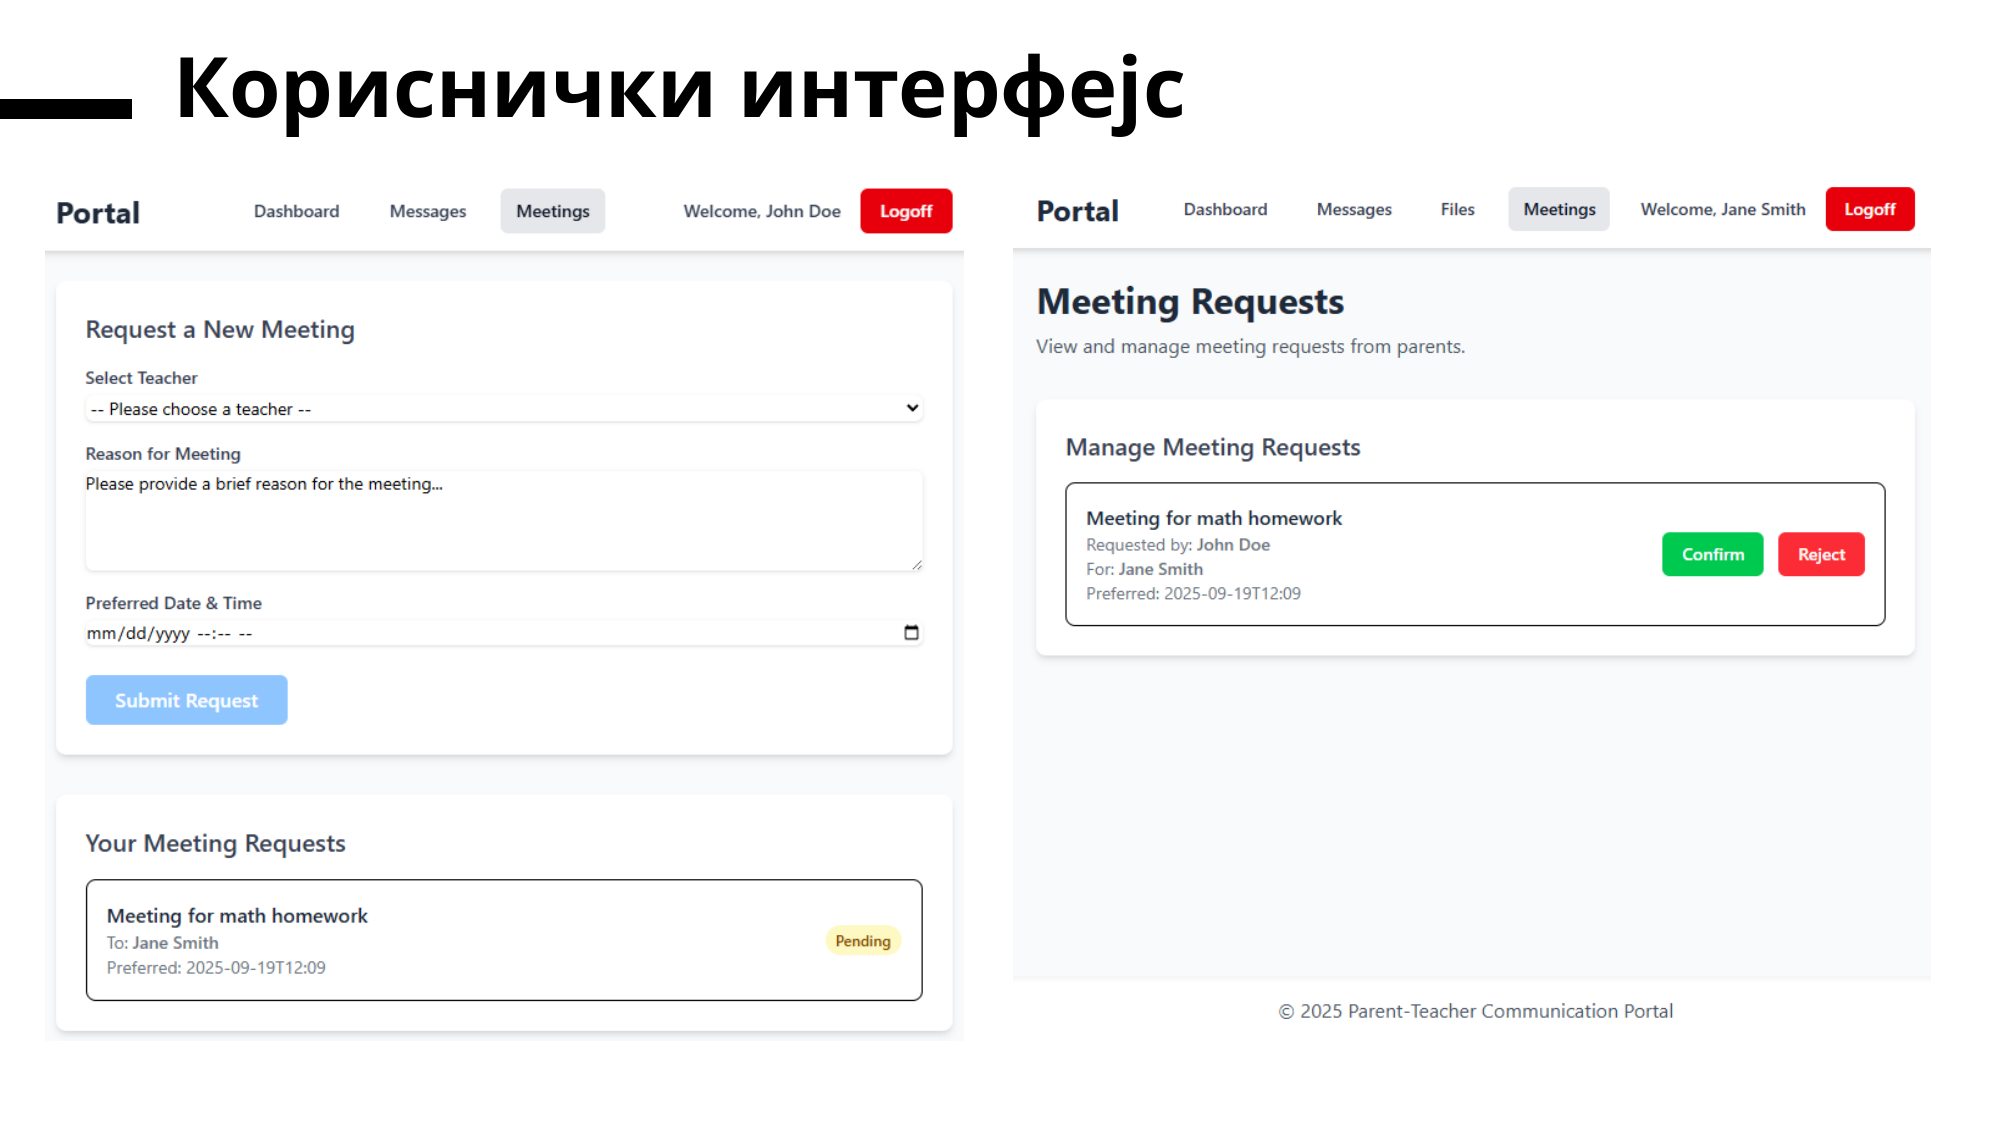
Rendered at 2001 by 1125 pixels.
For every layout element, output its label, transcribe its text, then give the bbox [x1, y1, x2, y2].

title Кориснички интерфејс [158, 41, 1352, 173]
picture [1013, 175, 1931, 1041]
picture [45, 175, 964, 1041]
